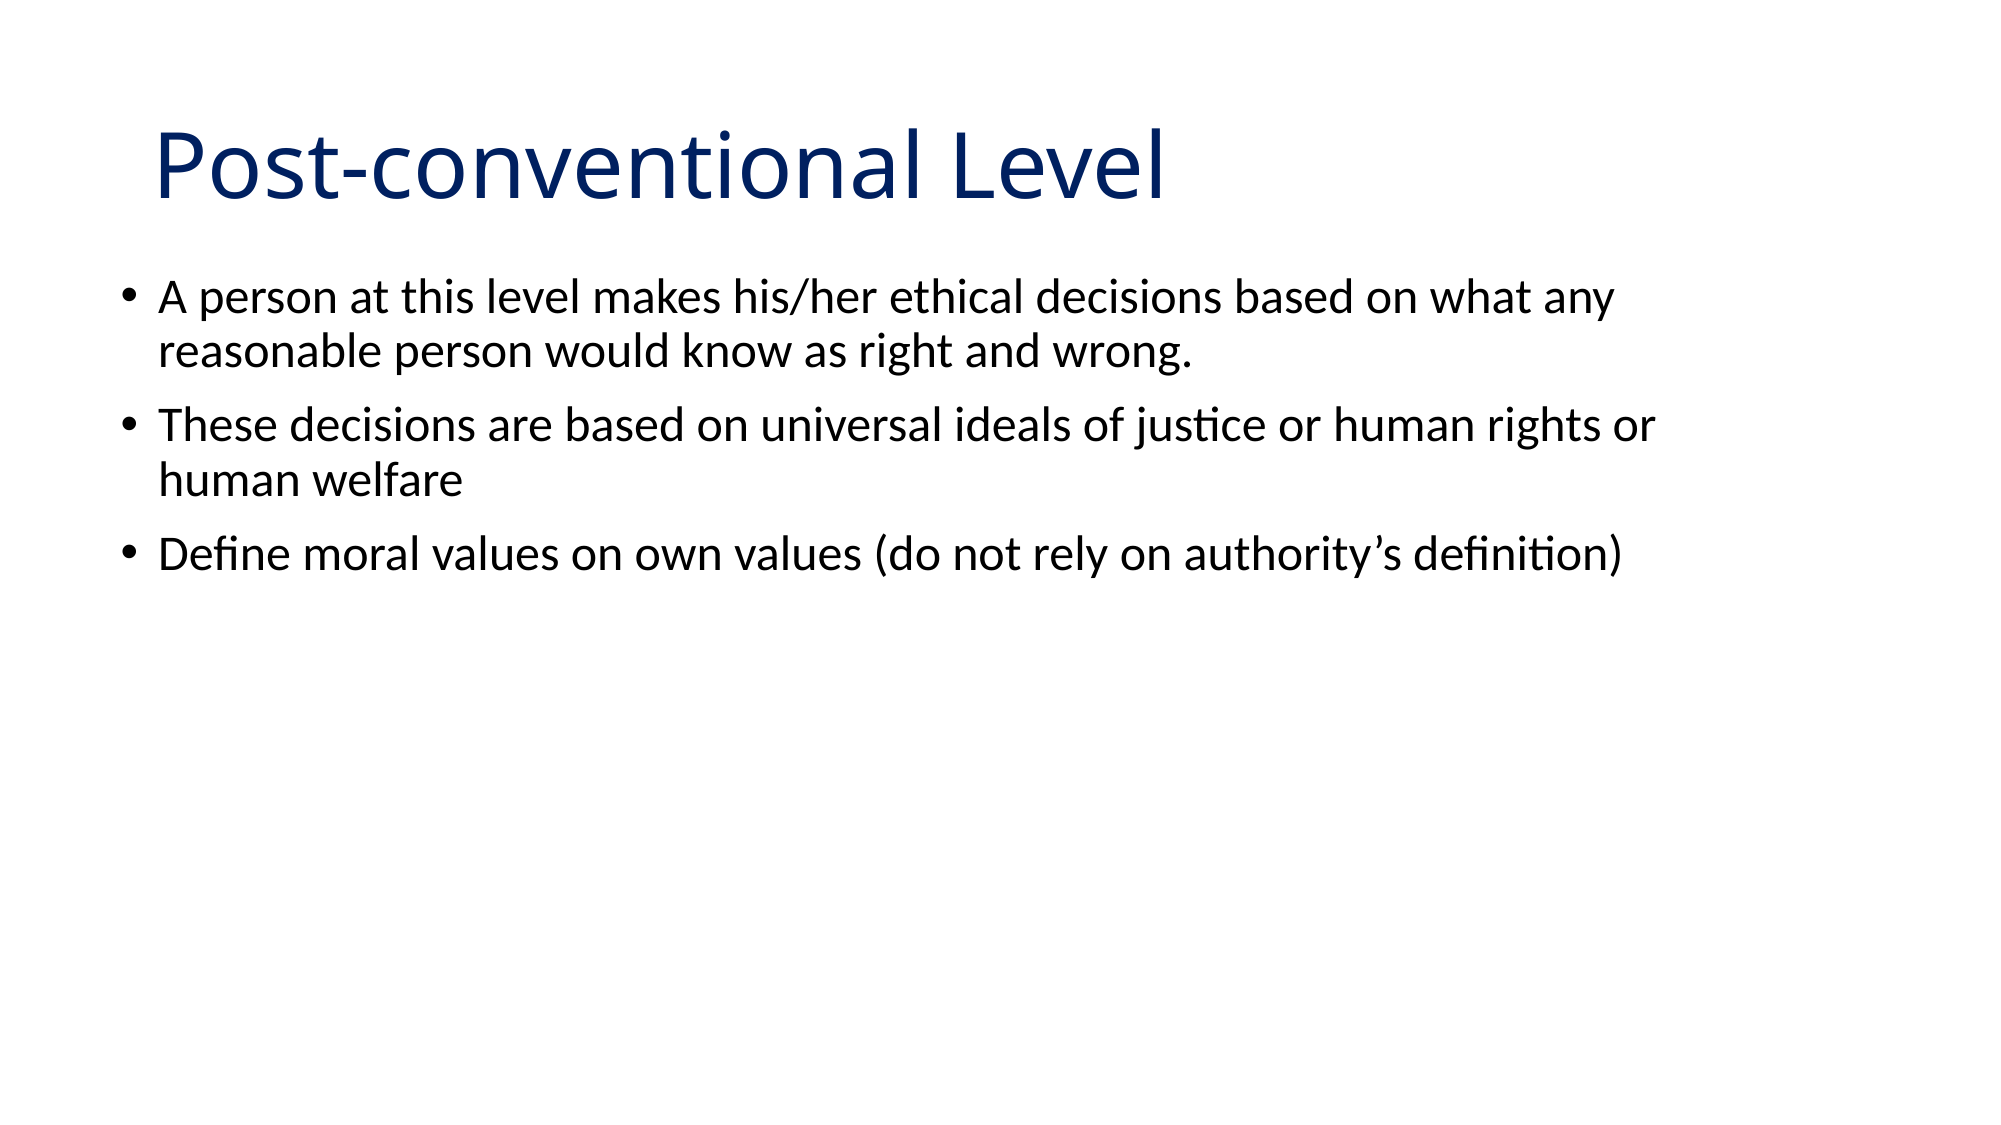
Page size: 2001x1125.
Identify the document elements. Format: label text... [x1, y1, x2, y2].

list A person at this level makes his/her ethical decisions based on what any reasonable person would know as right and wrong. These decisions are based on universal ideals of justice or human rights or human welfare Define moral values on own values (do not rely on authority’s definition) [105, 262, 1752, 1023]
title Post-conventional Level [137, 59, 1863, 278]
